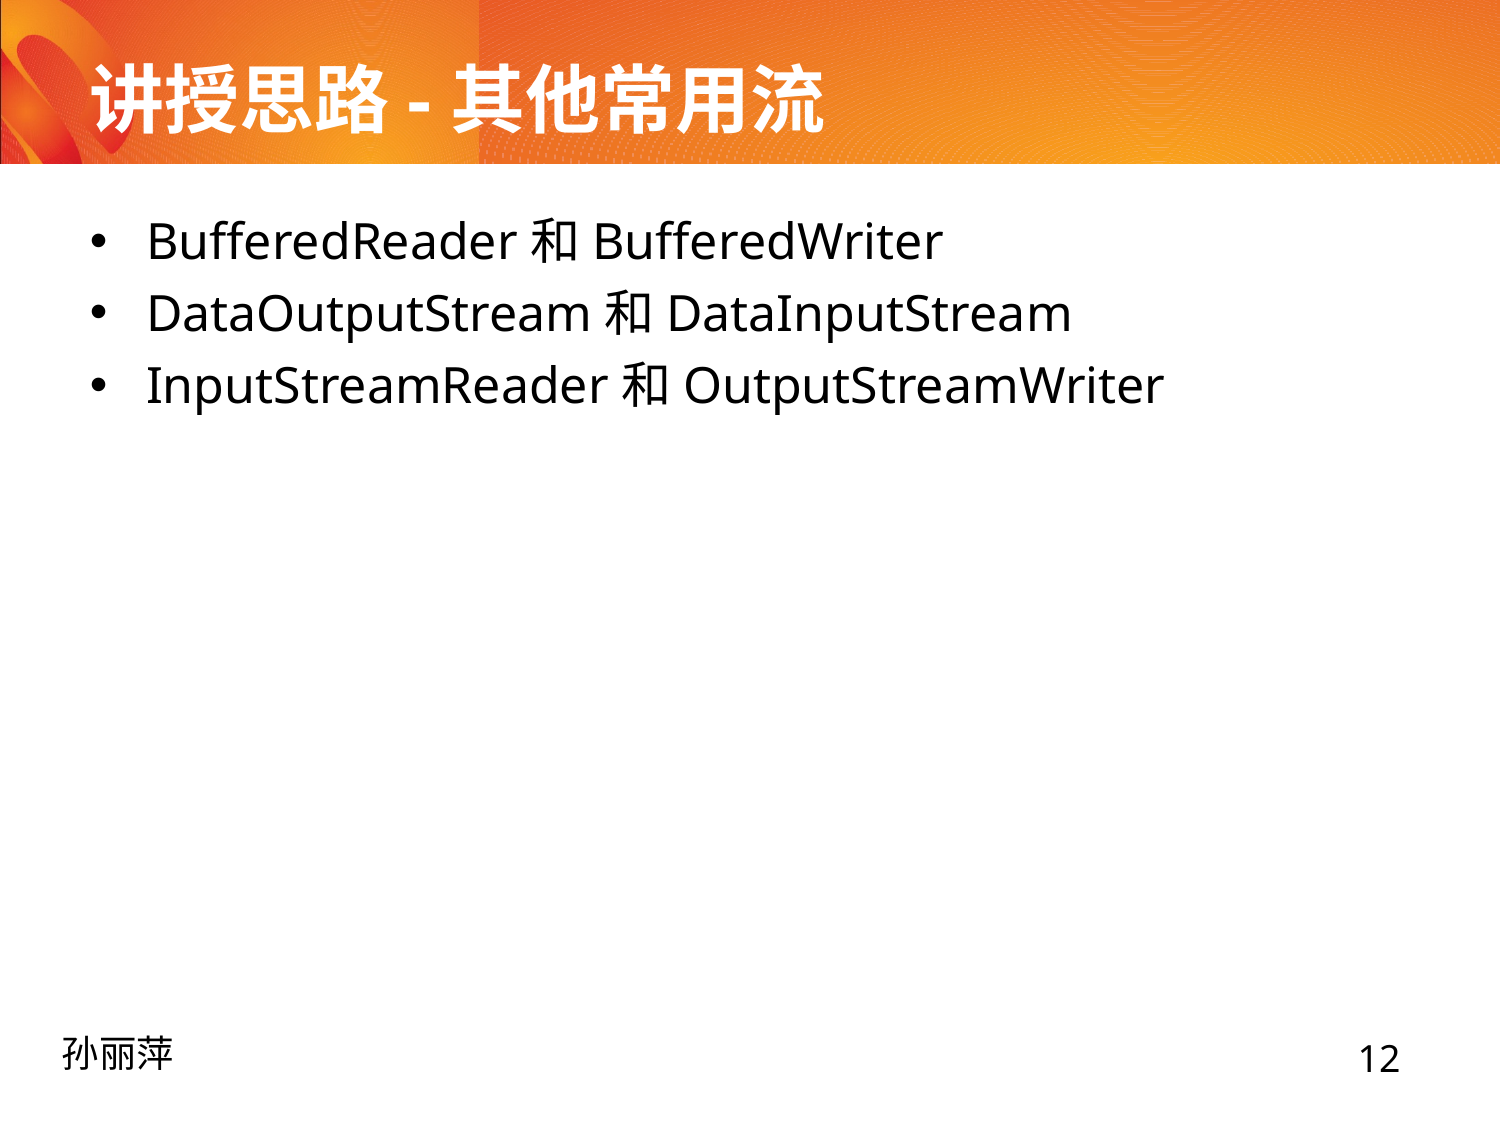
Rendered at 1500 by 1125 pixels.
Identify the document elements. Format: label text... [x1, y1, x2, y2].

picture [0, 0, 1500, 164]
list BufferedReader和BufferedWriter DataOutputStream和DataInputStream InputStreamReader和OutputStreamWriter [75, 190, 1425, 1005]
title 讲授思路-其他常用流 [75, 45, 1425, 167]
